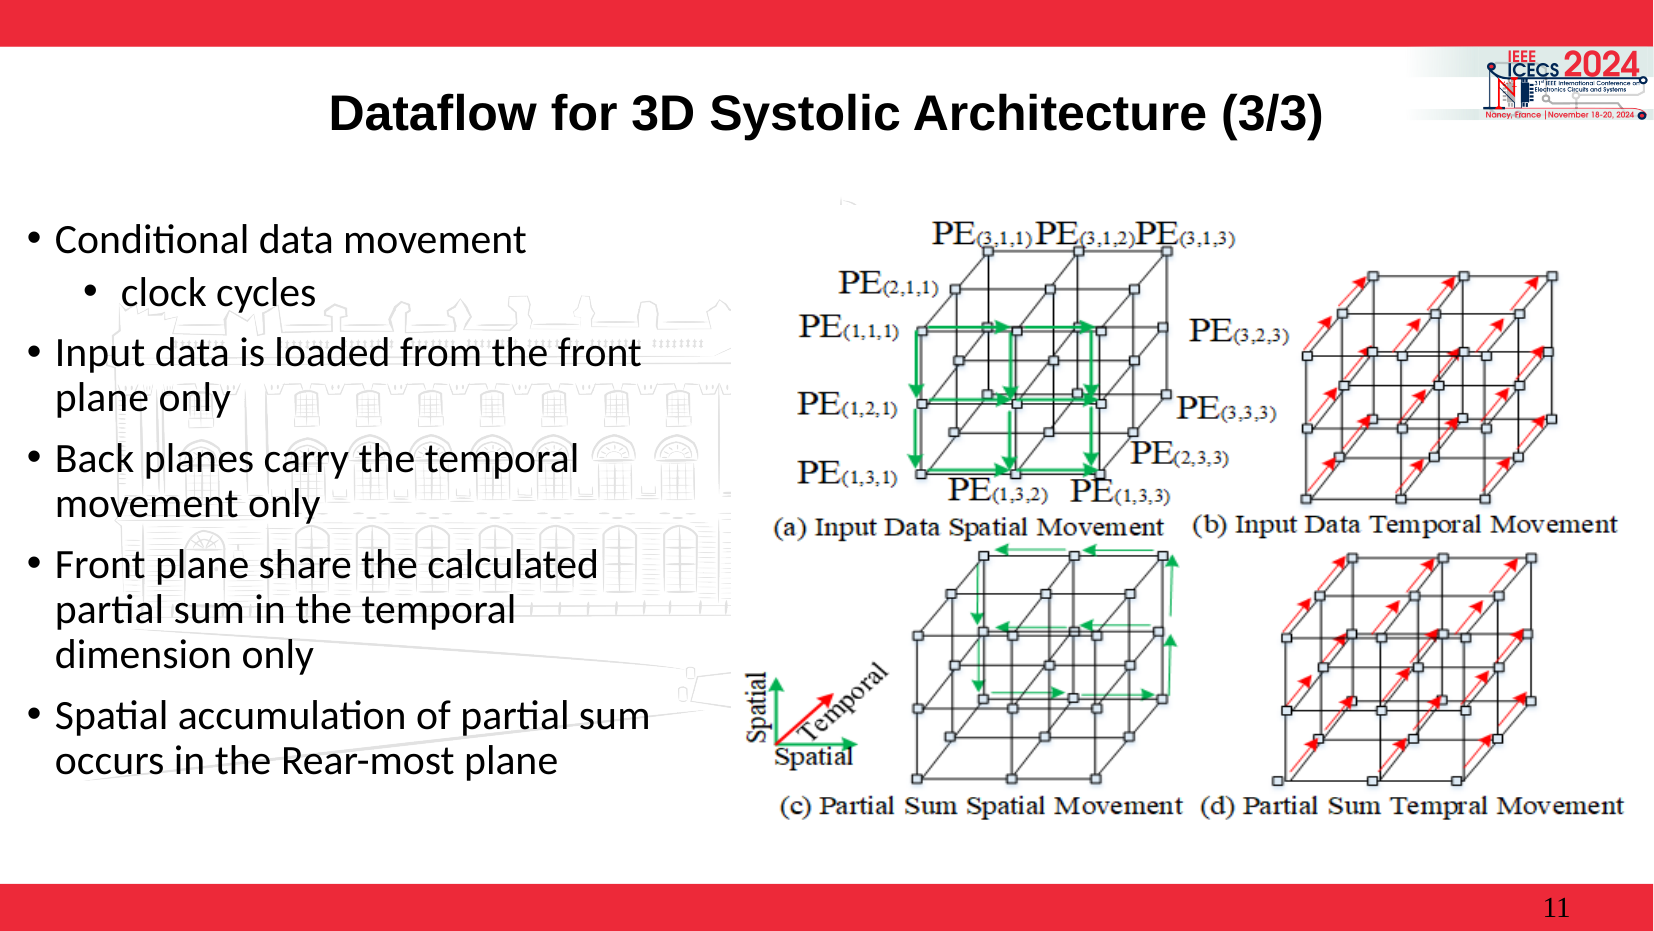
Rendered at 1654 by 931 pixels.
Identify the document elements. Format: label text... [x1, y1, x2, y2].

slide_number 11 [1185, 888, 1571, 930]
picture [0, 0, 1654, 931]
title Dataflow for 3D Systolic Architecture (3/3) [82, 37, 1571, 193]
